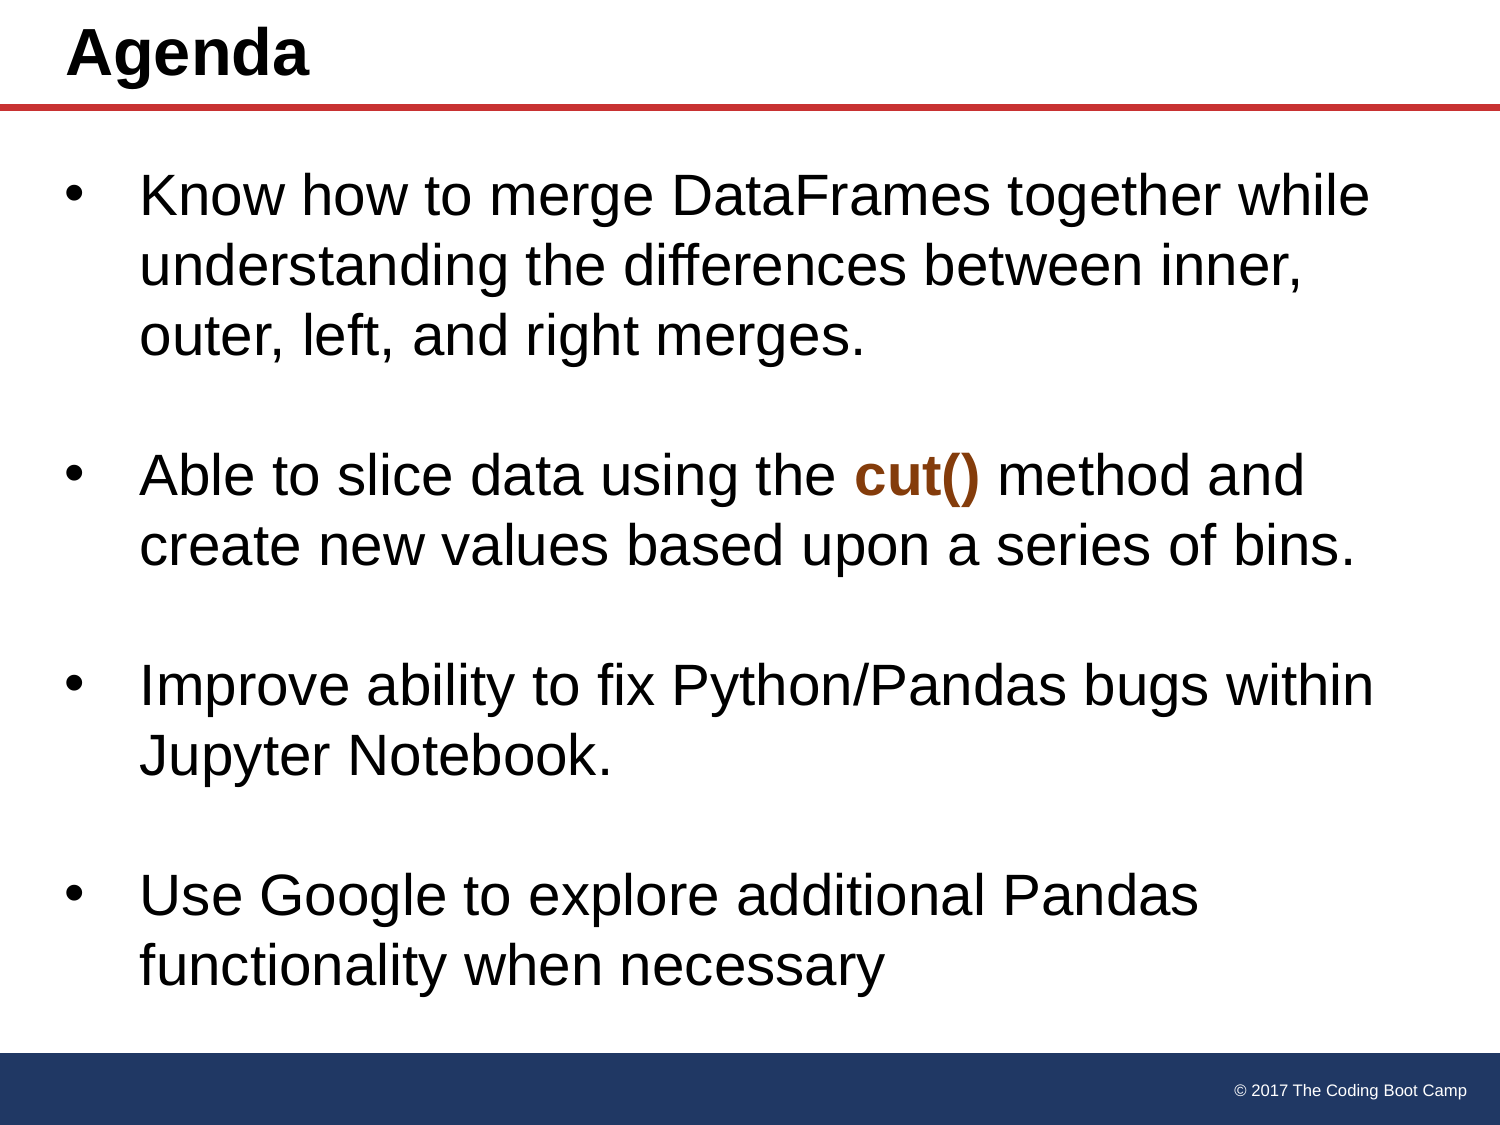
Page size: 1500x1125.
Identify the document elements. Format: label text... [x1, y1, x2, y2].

text_box Know how to merge DataFrames together while understanding the differences between inner, outer, left, and right merges. Able to slice data using the cut() method and create new values based upon a series of bins. Improve ability to fix Python/Pandas bugs within Jupyter Notebook. Use Google to explore additional Pandas functionality when necessary [50, 149, 1425, 1005]
title Agenda [50, 0, 948, 108]
